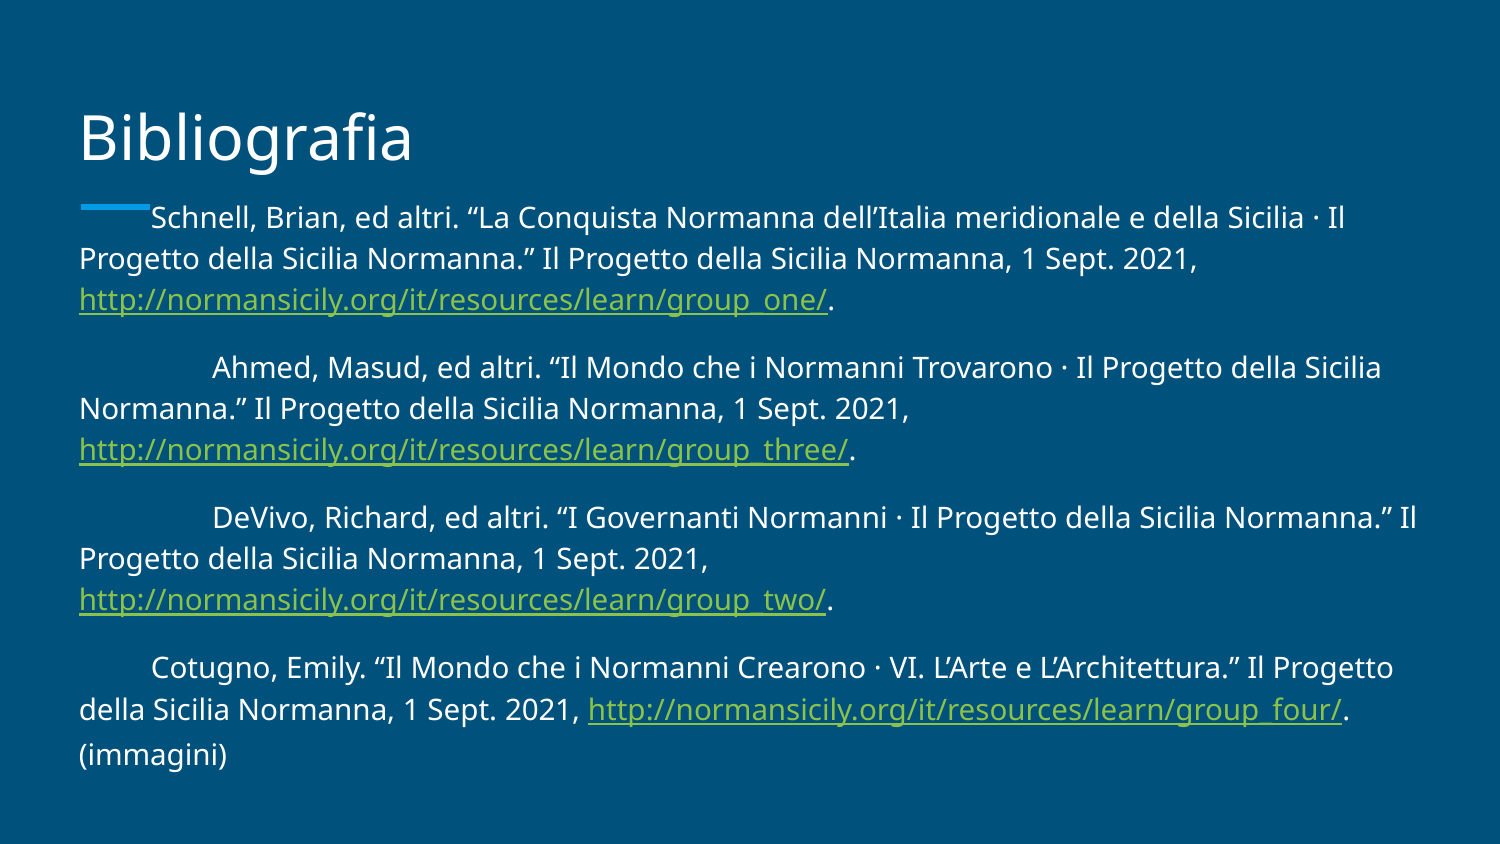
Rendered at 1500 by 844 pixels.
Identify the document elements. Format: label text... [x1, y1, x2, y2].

title Bibliografia [63, 75, 1437, 178]
list Schnell, Brian, ed altri. “La Conquista Normanna dell’Italia meridionale e della Sicilia · Il Progetto della Sicilia Normanna.” Il Progetto della Sicilia Normanna, 1 Sept. 2021, http://normansicily.org/it/resources/learn/group_one/. Ahmed, Masud, ed altri. “Il Mondo che i Normanni Trovarono · Il Progetto della Sicilia Normanna.” Il Progetto della Sicilia Normanna, 1 Sept. 2021, http://normansicily.org/it/resources/learn/group_three/. DeVivo, Richard, ed altri. “I Governanti Normanni · Il Progetto della Sicilia Normanna.” Il Progetto della Sicilia Normanna, 1 Sept. 2021, http://normansicily.org/it/resources/learn/group_two/. Cotugno, Emily. “Il Mondo che i Normanni Crearono · VI. L’Arte e L’Architettura.” Il Progetto della Sicilia Normanna, 1 Sept. 2021, http://normansicily.org/it/resources/learn/group_four/. (immagini) [63, 178, 1437, 791]
